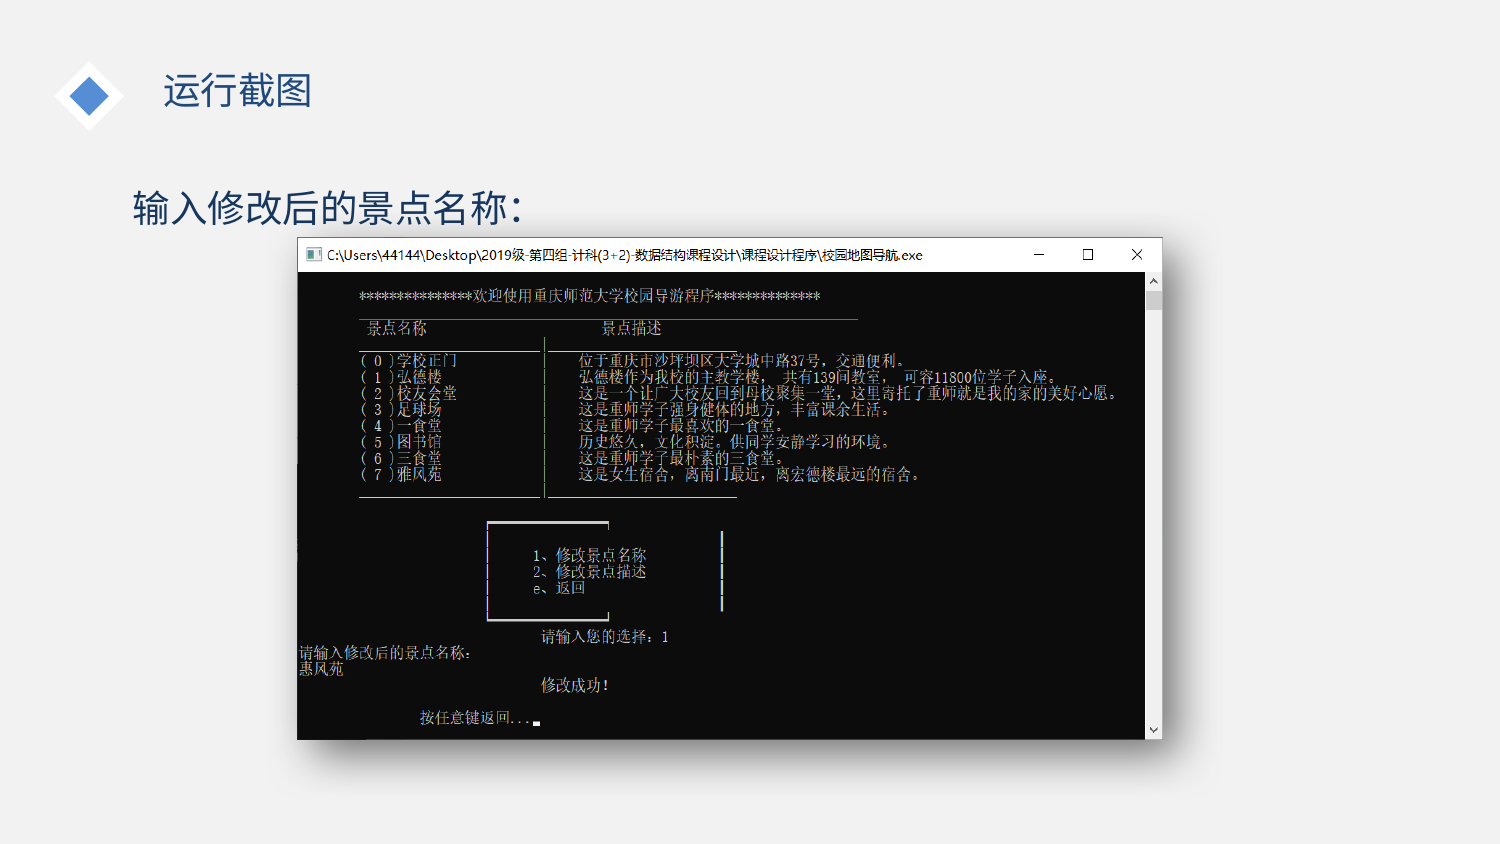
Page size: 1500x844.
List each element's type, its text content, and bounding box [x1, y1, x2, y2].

text_box 运行截图 [148, 59, 329, 119]
text_box 输入修改后的景点名称： [118, 177, 1343, 237]
picture [297, 237, 1164, 740]
